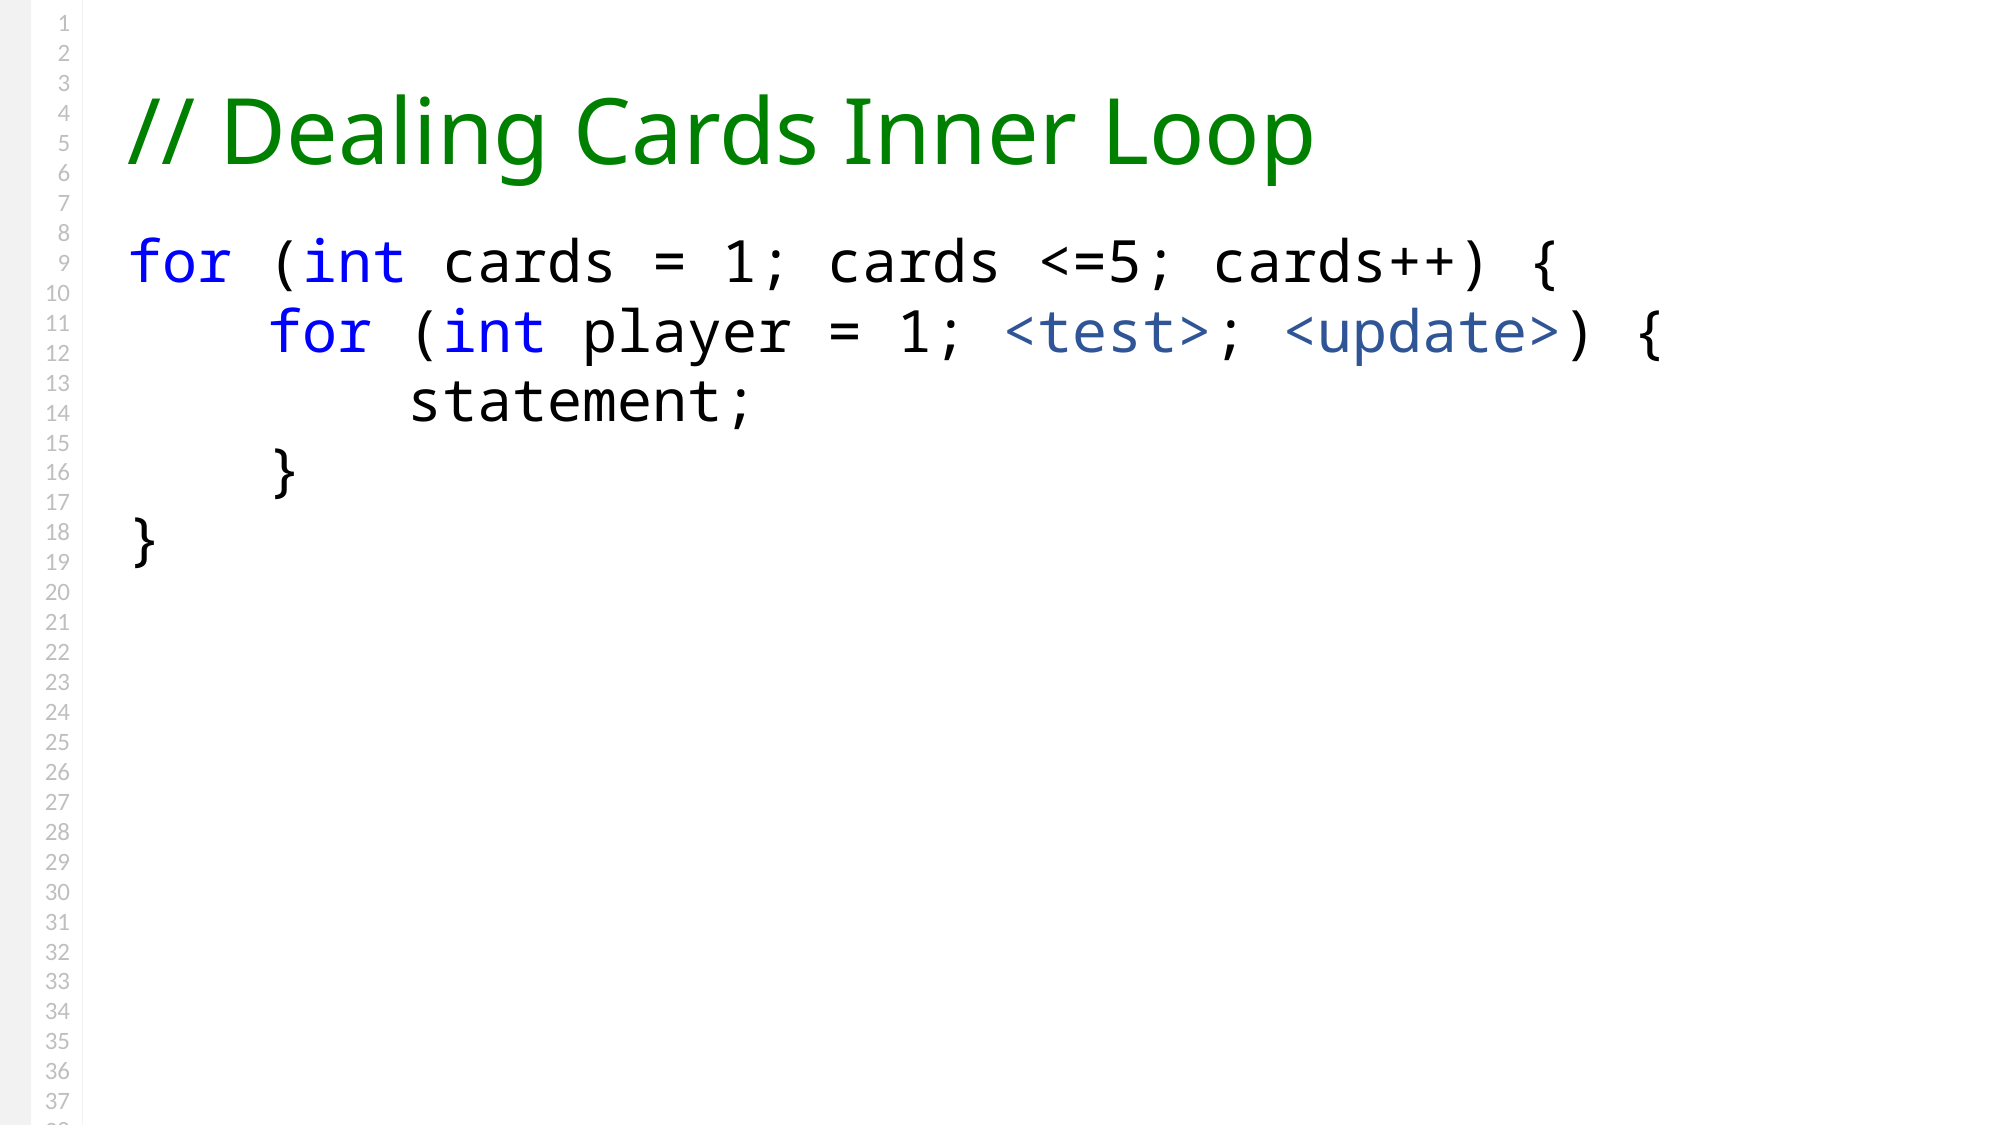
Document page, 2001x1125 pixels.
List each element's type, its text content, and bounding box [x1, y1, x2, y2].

title // Dealing Cards Inner Loop [112, 59, 1913, 210]
list for (int cards = 1; cards <=5; cards++) { for (int player = 1; <test>; <update>) { statement; } } [112, 224, 1913, 1013]
